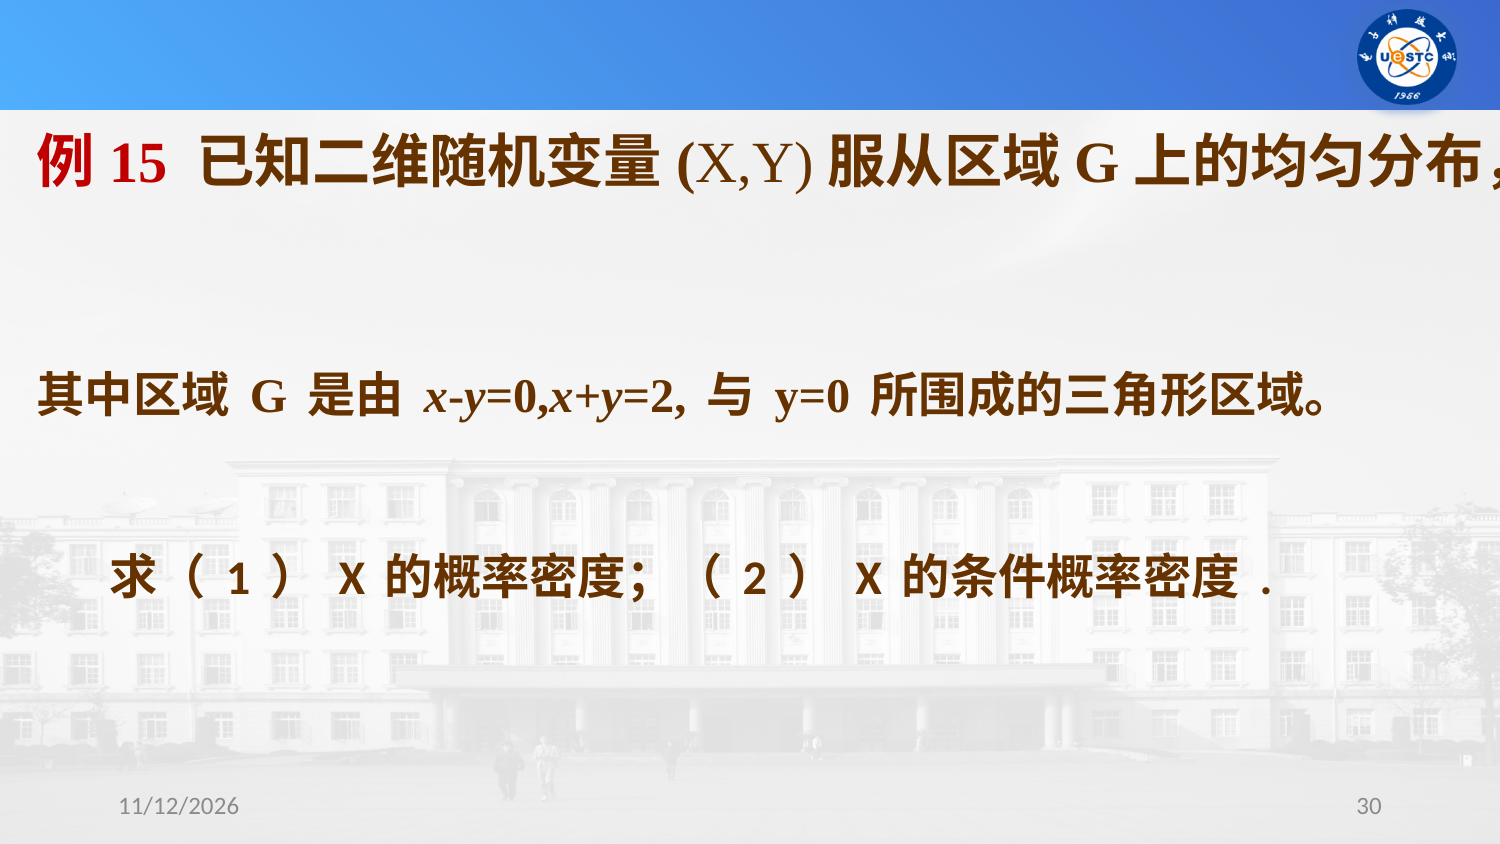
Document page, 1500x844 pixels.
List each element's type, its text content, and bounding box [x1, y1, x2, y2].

slide_number 30 [1059, 782, 1397, 827]
picture [1357, 9, 1456, 104]
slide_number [103, 782, 441, 827]
text_box 求（1）X的概率密度；（2）X的条件概率密度. [94, 483, 1288, 612]
text_box 例15 已知二维随机变量(X,Y)服从区域G上的均匀分布， 其中区域G是由x-y=0,x+y=2,与y=0所围成的三角形区域。 [22, 116, 1500, 430]
